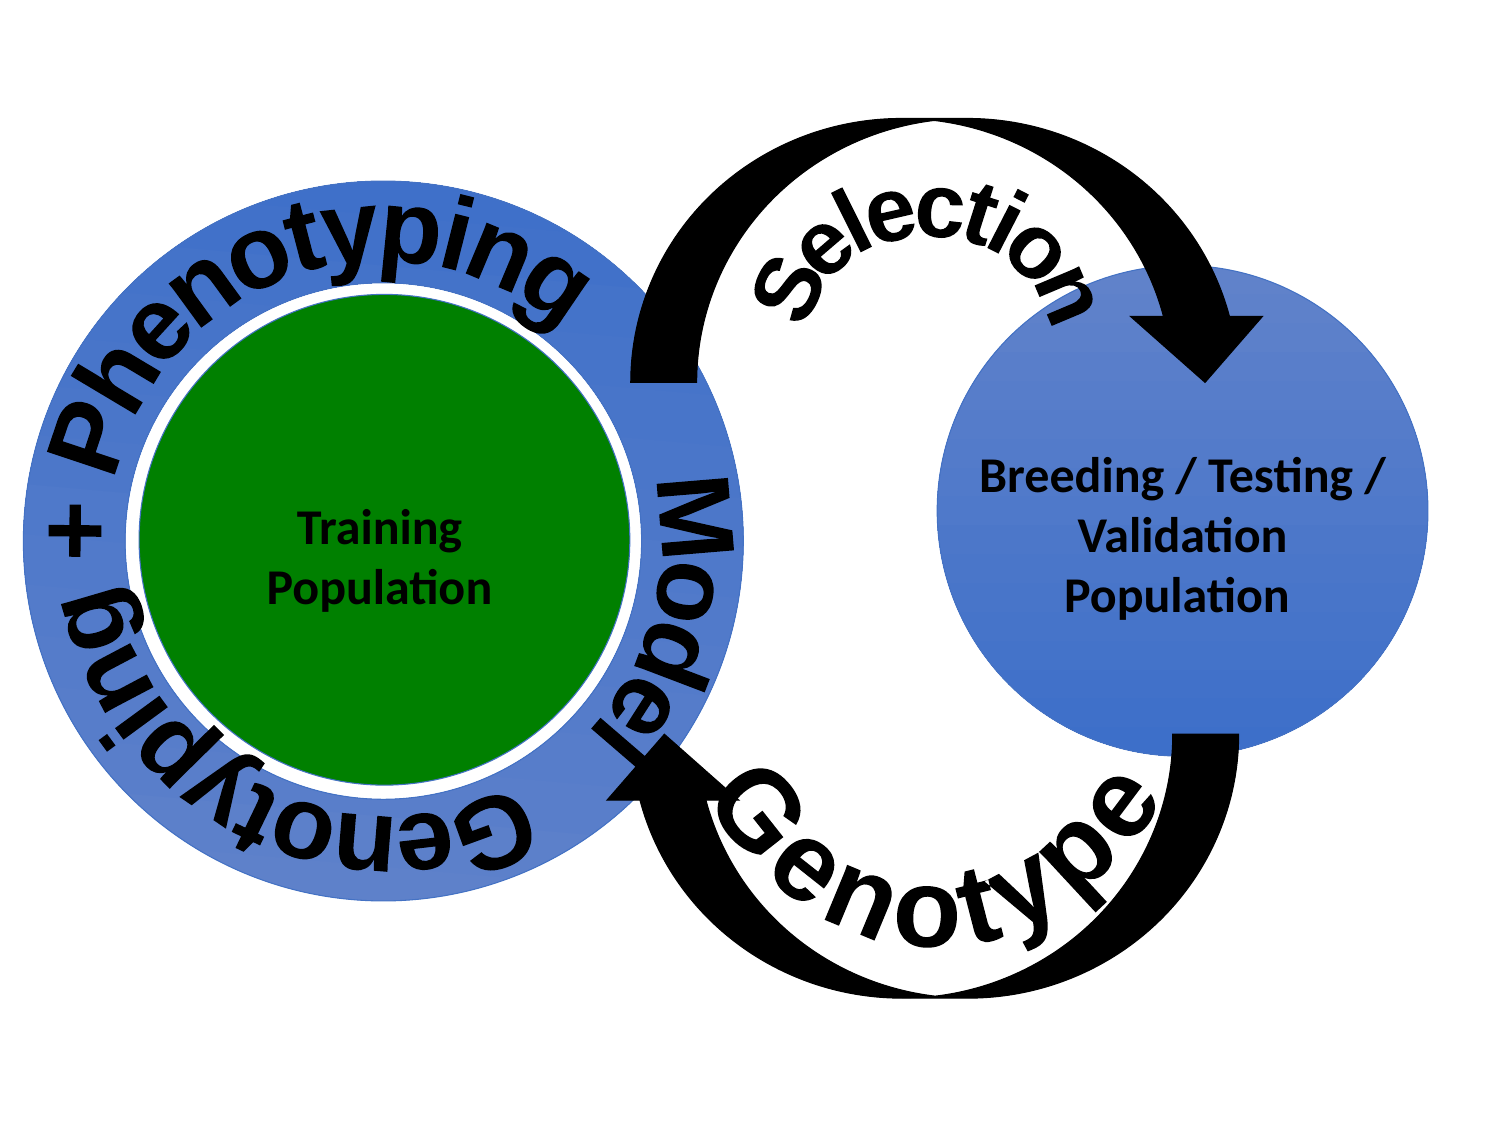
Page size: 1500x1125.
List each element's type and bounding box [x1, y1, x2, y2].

text_box [23, 0, 1428, 999]
